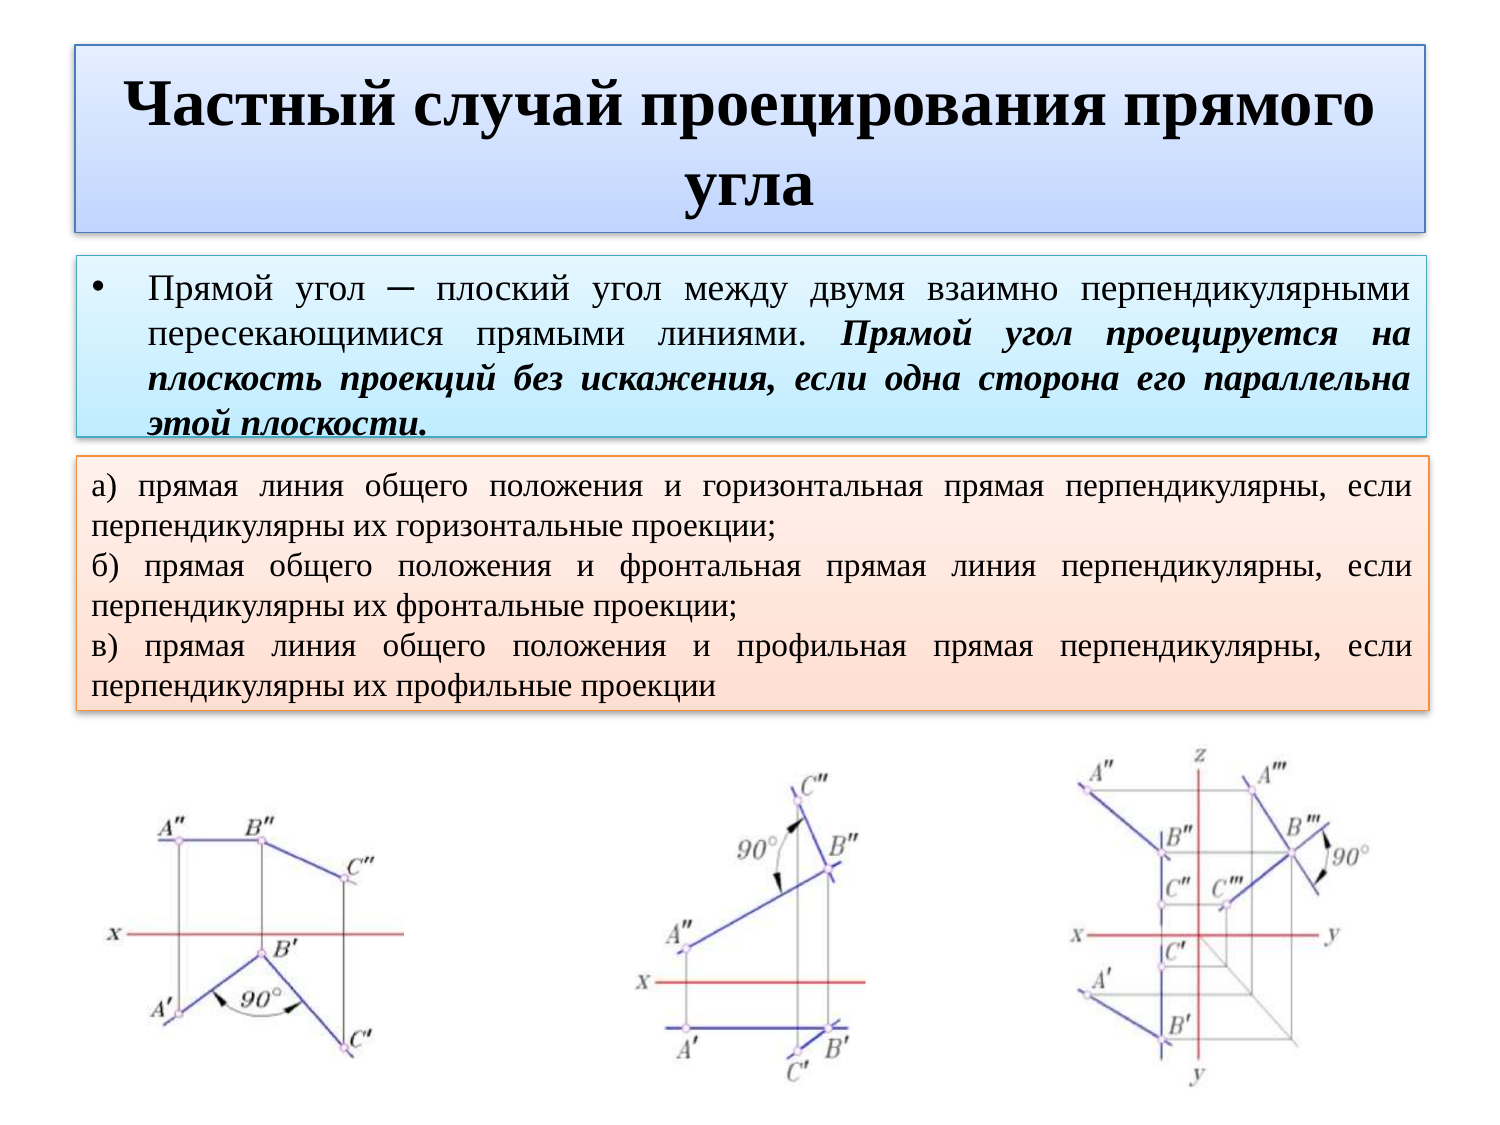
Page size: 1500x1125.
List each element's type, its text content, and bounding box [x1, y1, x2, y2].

list Прямой угол ─ плоский угол между двумя взаимно перпендикулярными пересекающимися прямыми линиями. Прямой угол проецируется на плоскость проекций без искажения, если одна сторона его параллельна этой плоскости. [76, 255, 1427, 438]
picture [622, 739, 872, 1101]
picture [1056, 739, 1394, 1101]
text_box а) прямая линия общего положения и горизонтальная прямая перпендикулярны, если перпендикулярны их горизонтальные проекции; б) прямая общего положения и фронтальная прямая линия перпендикулярны, если перпендикулярны их фронтальные проекции; в) прямая линия общего положения и профильная прямая перпендикулярны, если перпендикулярны их профильные проекции [76, 455, 1430, 711]
title Частный случай проецирования прямого угла [74, 44, 1426, 233]
picture [88, 766, 438, 1074]
